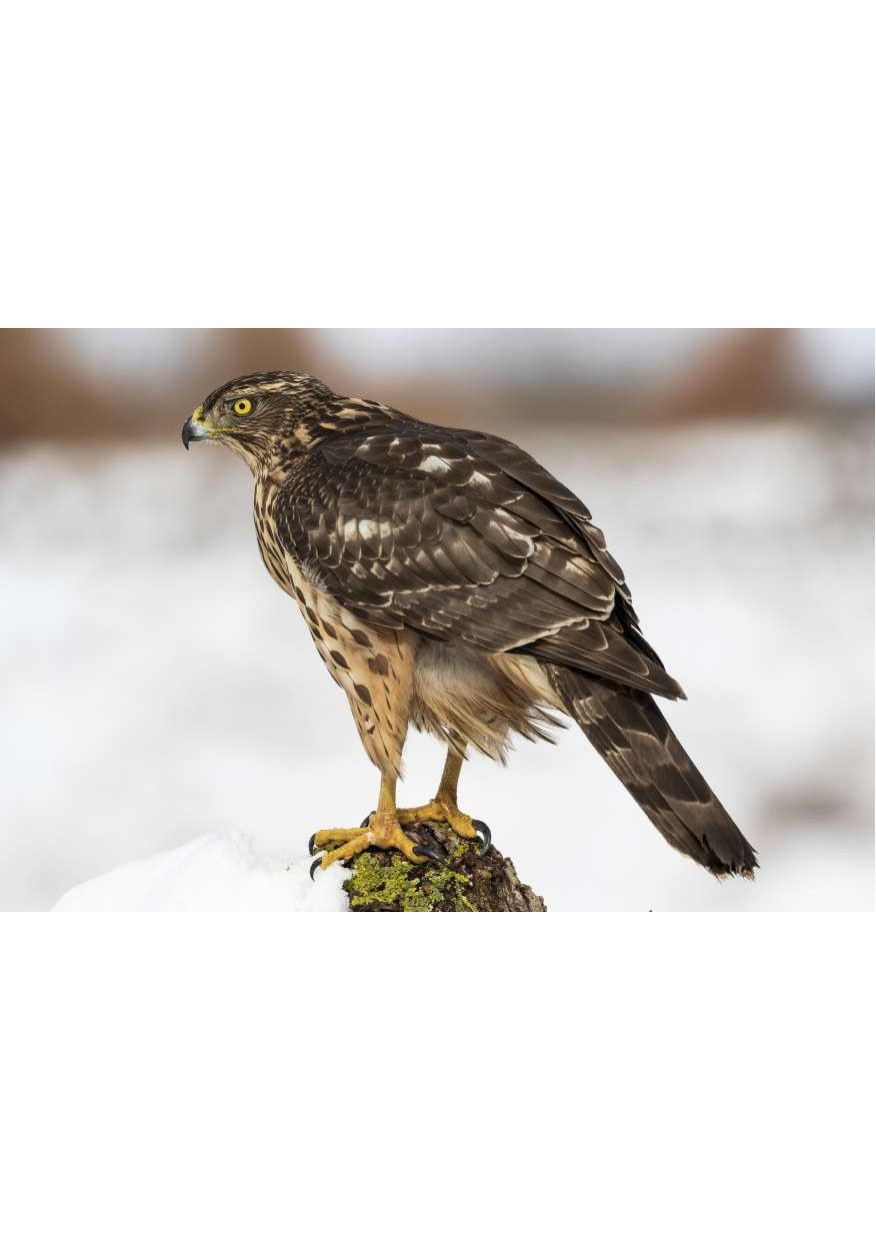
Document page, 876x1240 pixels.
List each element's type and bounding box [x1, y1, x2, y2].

picture [0, 327, 875, 912]
